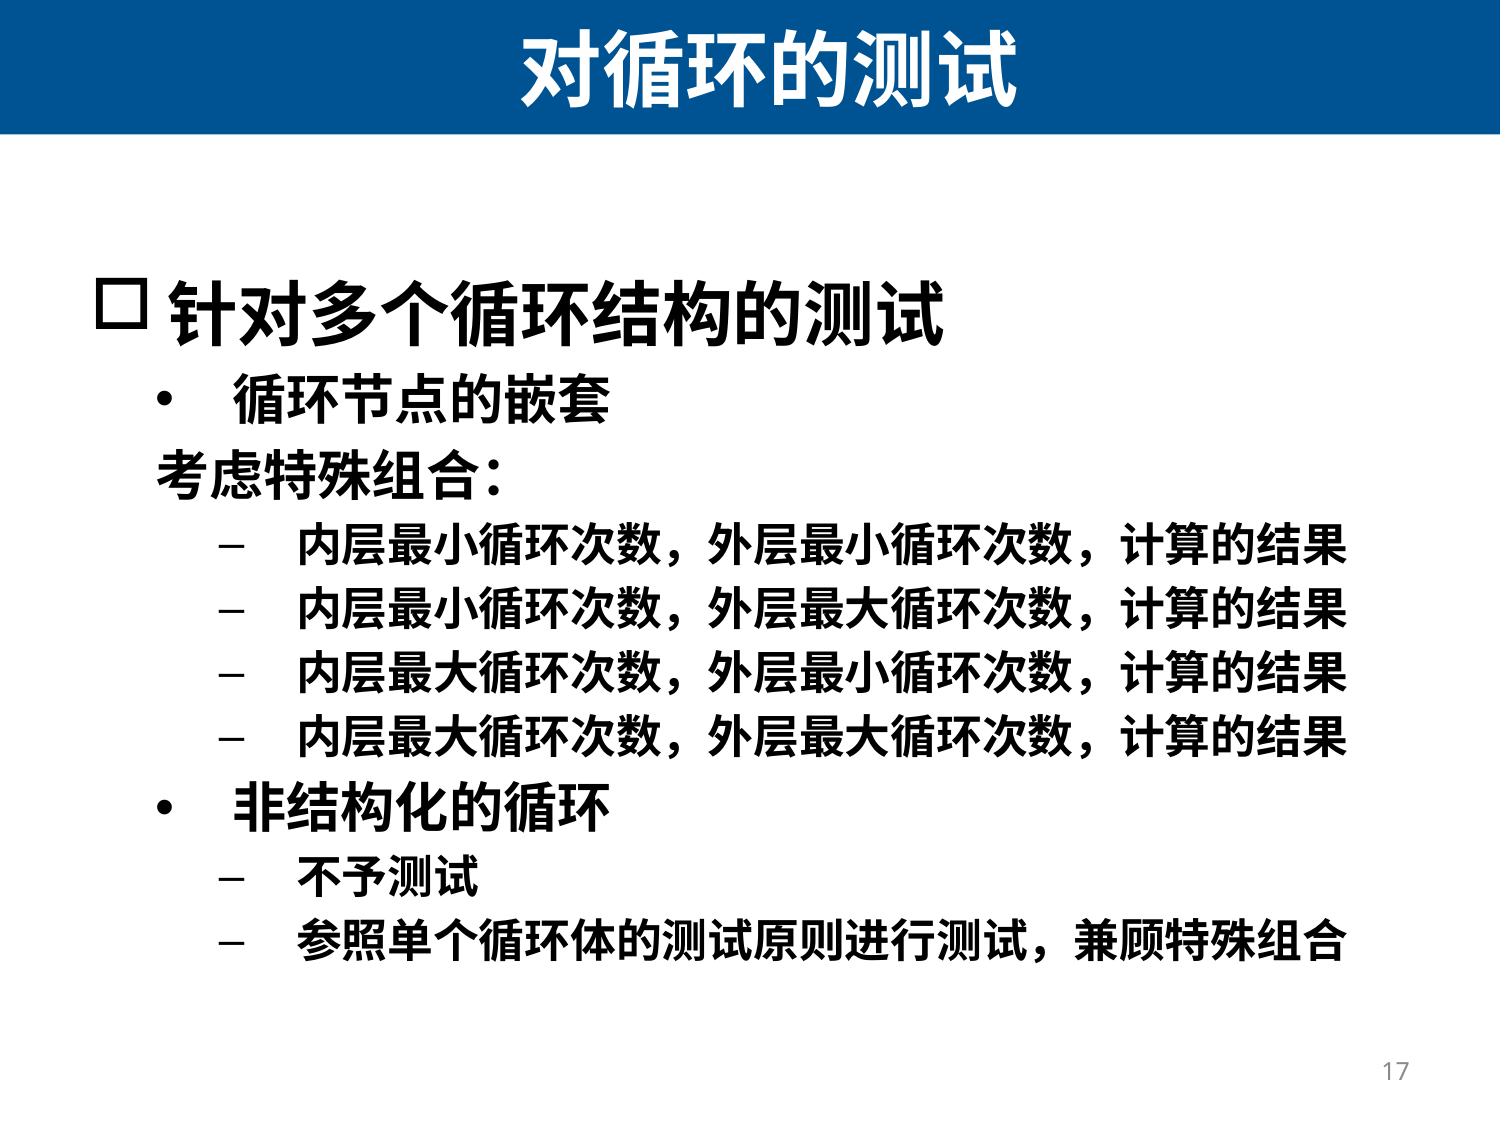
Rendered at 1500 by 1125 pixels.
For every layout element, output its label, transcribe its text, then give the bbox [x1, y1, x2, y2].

list 针对多个循环结构的测试 循环节点的嵌套 考虑特殊组合： 内层最小循环次数，外层最小循环次数，计算的结果 内层最小循环次数，外层最大循环次数，计算的结果 内层最大循环次数，外层最小循环次数，计算的结果 内层最大循环次数，外层最大循环次数，计算的结果 非结构化的循环 不予测试 参照单个循环体的测试原则进行测试，兼顾特殊组合 [75, 262, 1425, 1005]
slide_number 17 [1074, 1042, 1425, 1103]
title 对循环的测试 [0, 0, 1500, 135]
